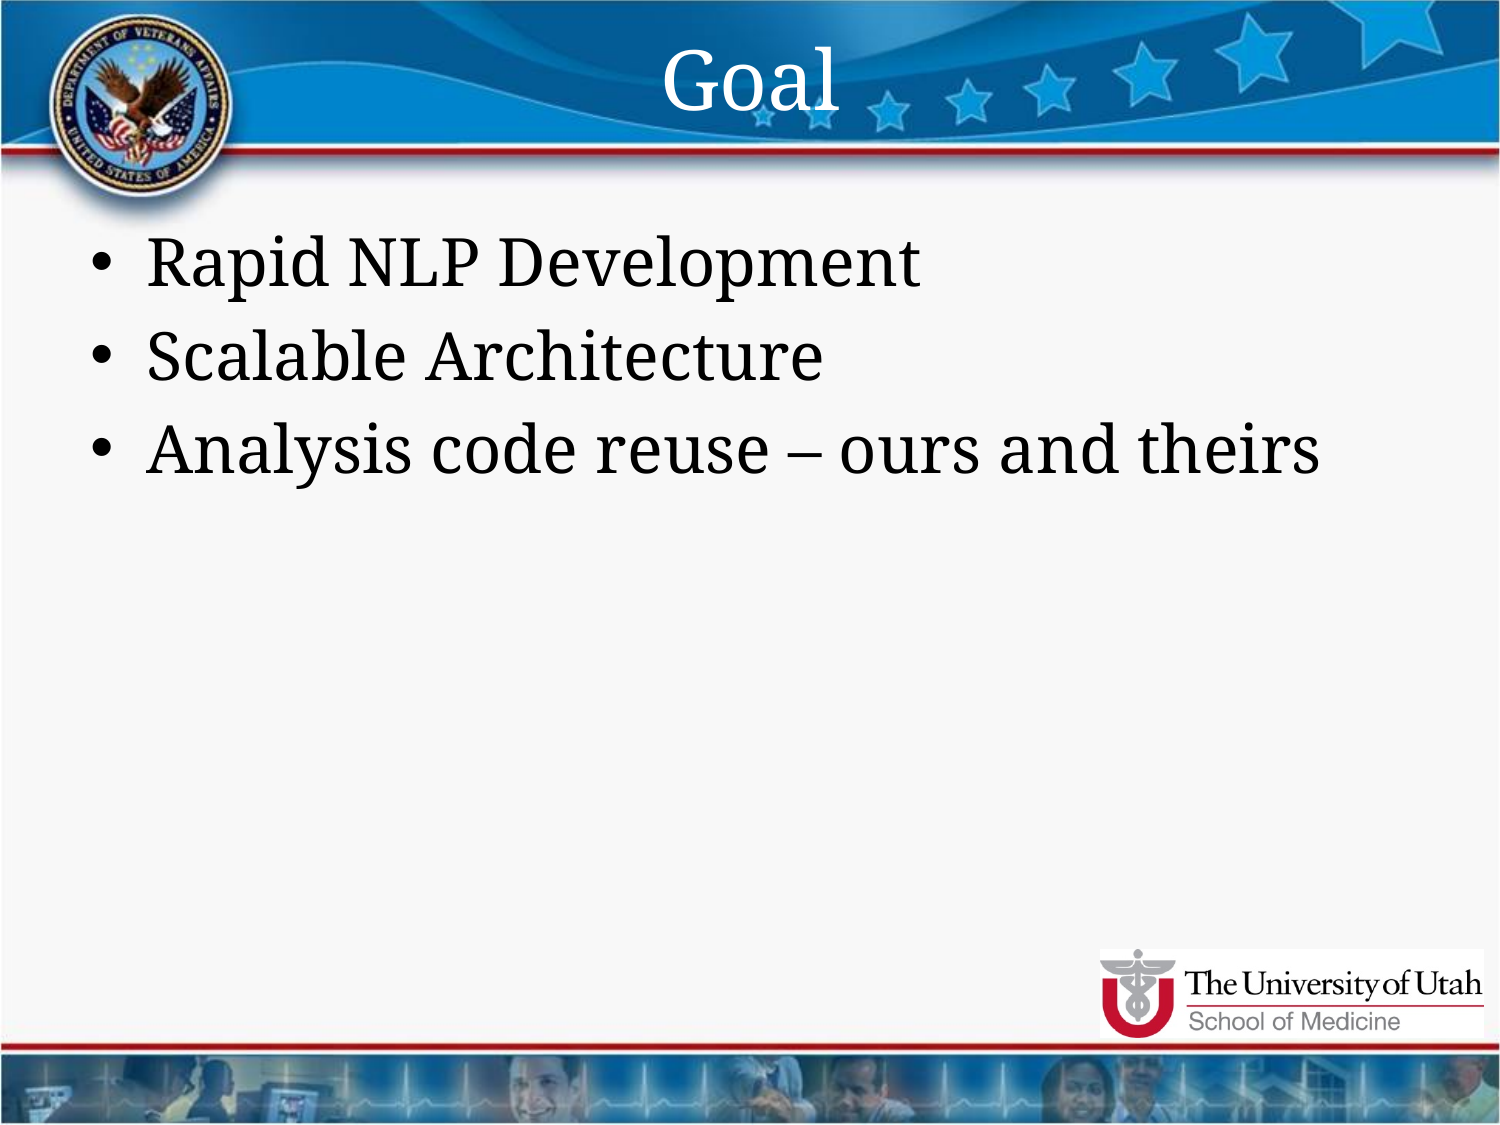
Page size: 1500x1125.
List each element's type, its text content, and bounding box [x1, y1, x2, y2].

list Rapid NLP Development Scalable Architecture Analysis code reuse – ours and theirs [74, 212, 1426, 1006]
picture [0, 0, 1500, 1125]
title Goal [74, 24, 1426, 130]
